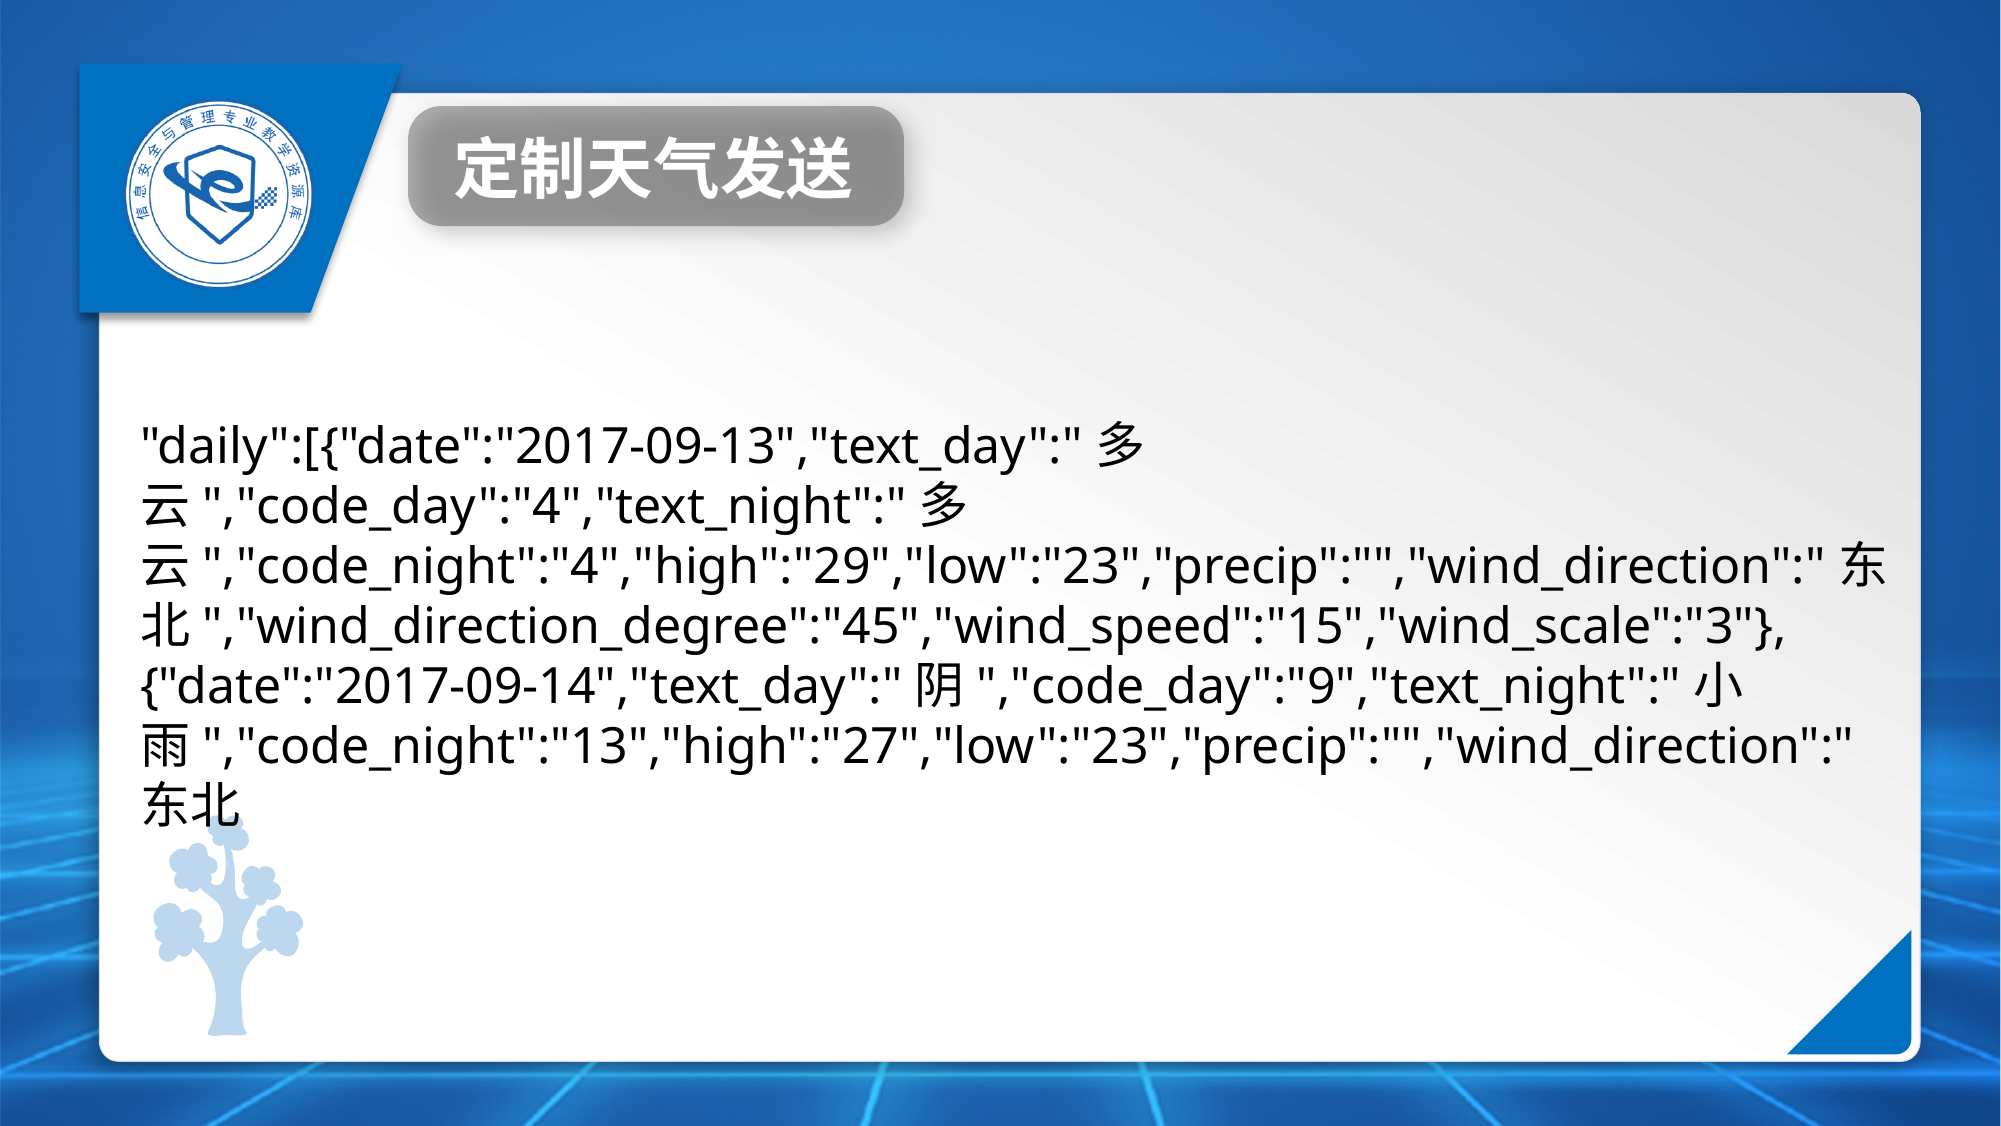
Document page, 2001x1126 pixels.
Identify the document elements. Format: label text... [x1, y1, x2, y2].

text_box "daily":[{"date":"2017-09-13","text_day":"多云","code_day":"4","text_night":"多云","code_night":"4","high":"29","low":"23","precip":"","wind_direction":"东北","wind_direction_degree":"45","wind_speed":"15","wind_scale":"3"},{"date":"2017-09-14","text_day":"阴","code_day":"9","text_night":"小雨","code_night":"13","high":"27","low":"23","precip":"","wind_direction":"东北 [125, 406, 1916, 841]
text_box [256, 905, 304, 957]
text_box [178, 841, 281, 1036]
text_box [212, 841, 223, 846]
text_box [153, 903, 205, 962]
text_box [228, 841, 249, 851]
text_box [168, 843, 218, 893]
text_box [241, 866, 282, 906]
picture [0, 0, 2001, 1126]
text_box 定制天气发送 [438, 118, 869, 214]
text_box [406, 104, 906, 228]
